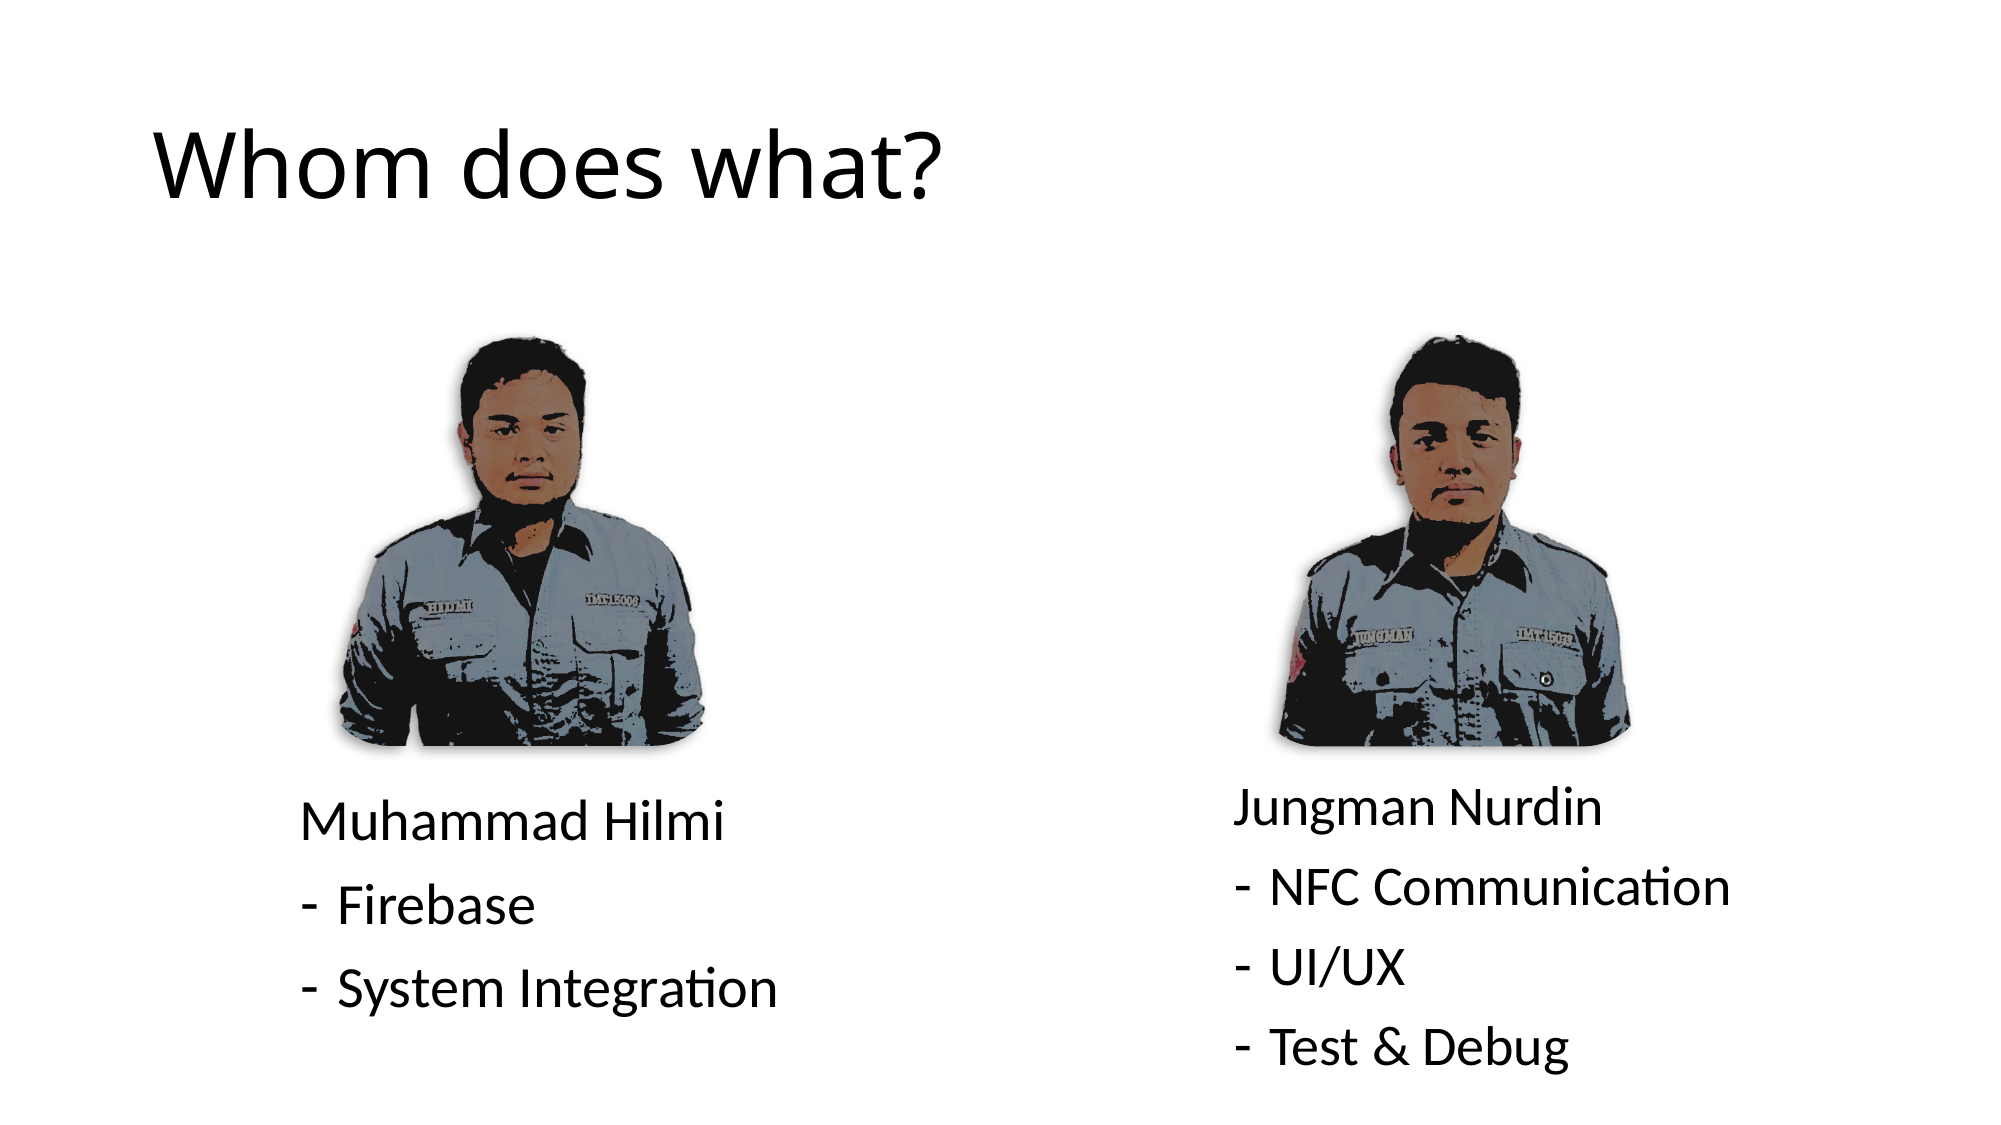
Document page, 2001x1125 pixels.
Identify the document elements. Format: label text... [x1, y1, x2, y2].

picture [1252, 334, 1650, 747]
text_box Jungman Nurdin NFC Communication UI/UX Test & Debug [1218, 769, 1891, 1089]
list Muhammad Hilmi Firebase System Integration [284, 782, 957, 1073]
picture [322, 334, 720, 746]
title Whom does what? [137, 59, 1863, 278]
